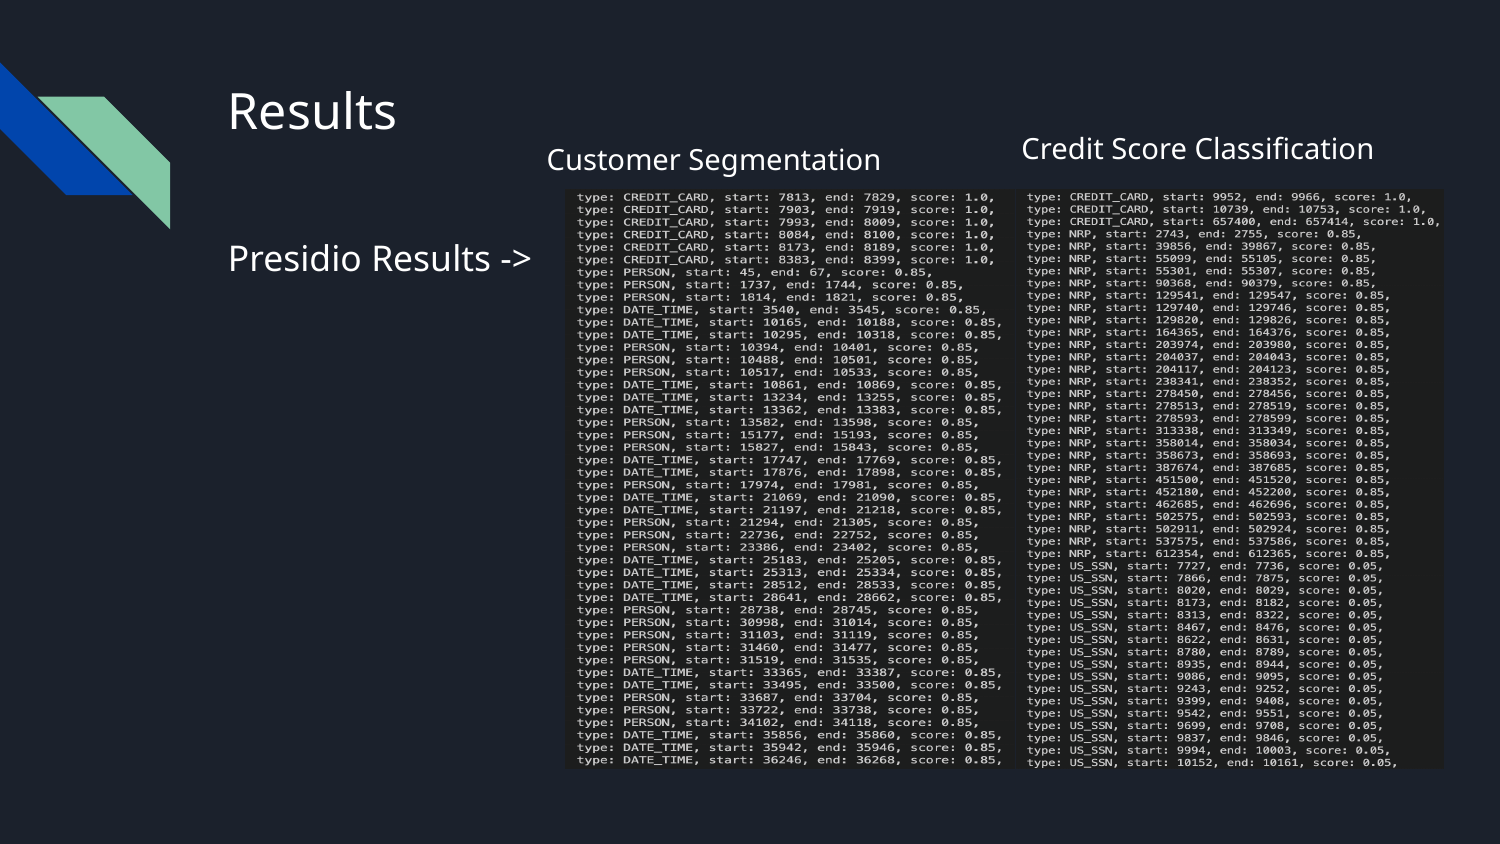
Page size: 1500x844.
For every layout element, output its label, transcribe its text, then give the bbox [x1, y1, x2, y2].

title Results [212, 64, 1368, 214]
picture [1016, 189, 1444, 769]
text_box Customer Segmentation [531, 126, 979, 191]
list Presidio Results -> [212, 214, 560, 720]
text_box Credit Score Classification [1006, 115, 1454, 181]
picture [565, 189, 1015, 769]
